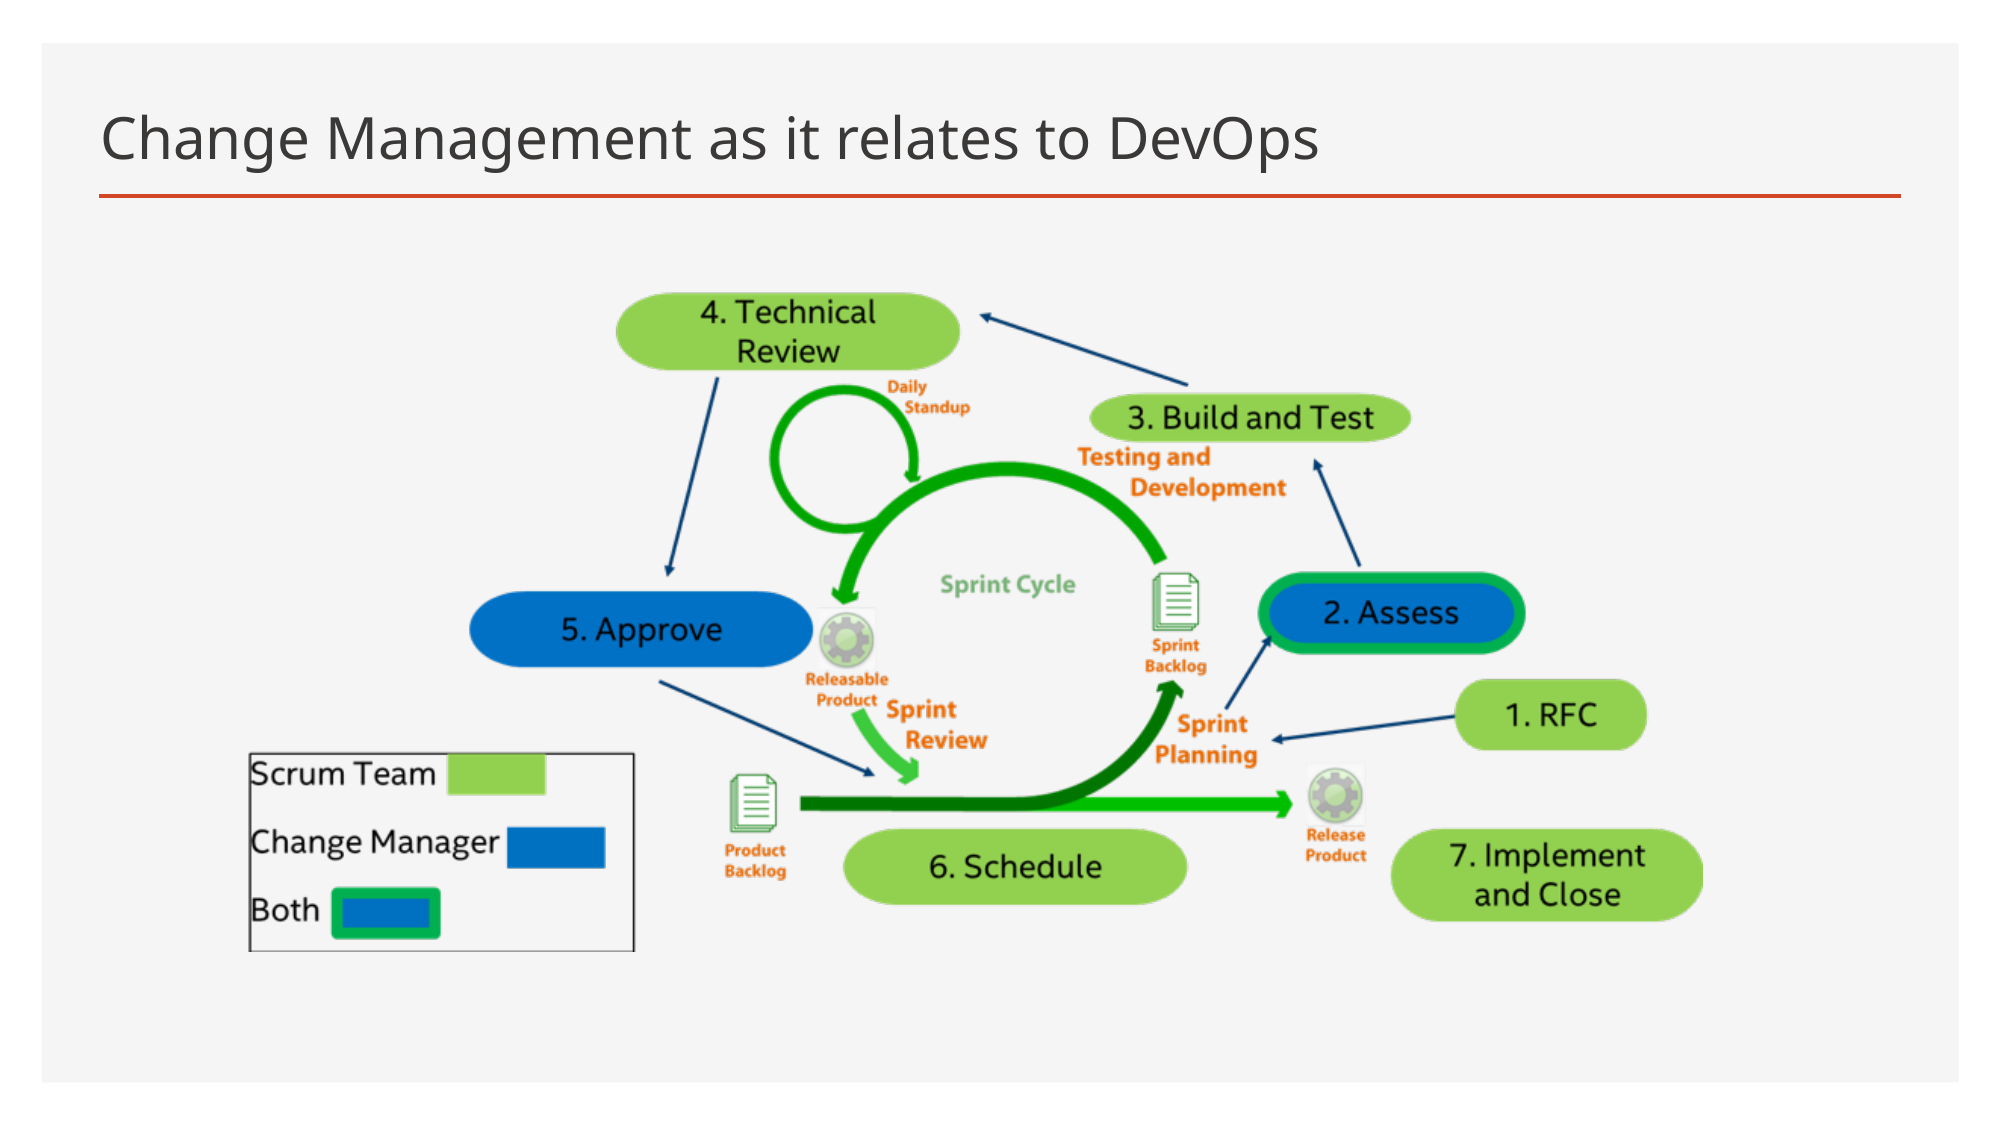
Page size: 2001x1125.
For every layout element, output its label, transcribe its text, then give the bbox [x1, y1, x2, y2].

text_box [88, 238, 1627, 995]
picture [229, 281, 1703, 952]
title Change Management as it relates to DevOps [85, 73, 1496, 179]
